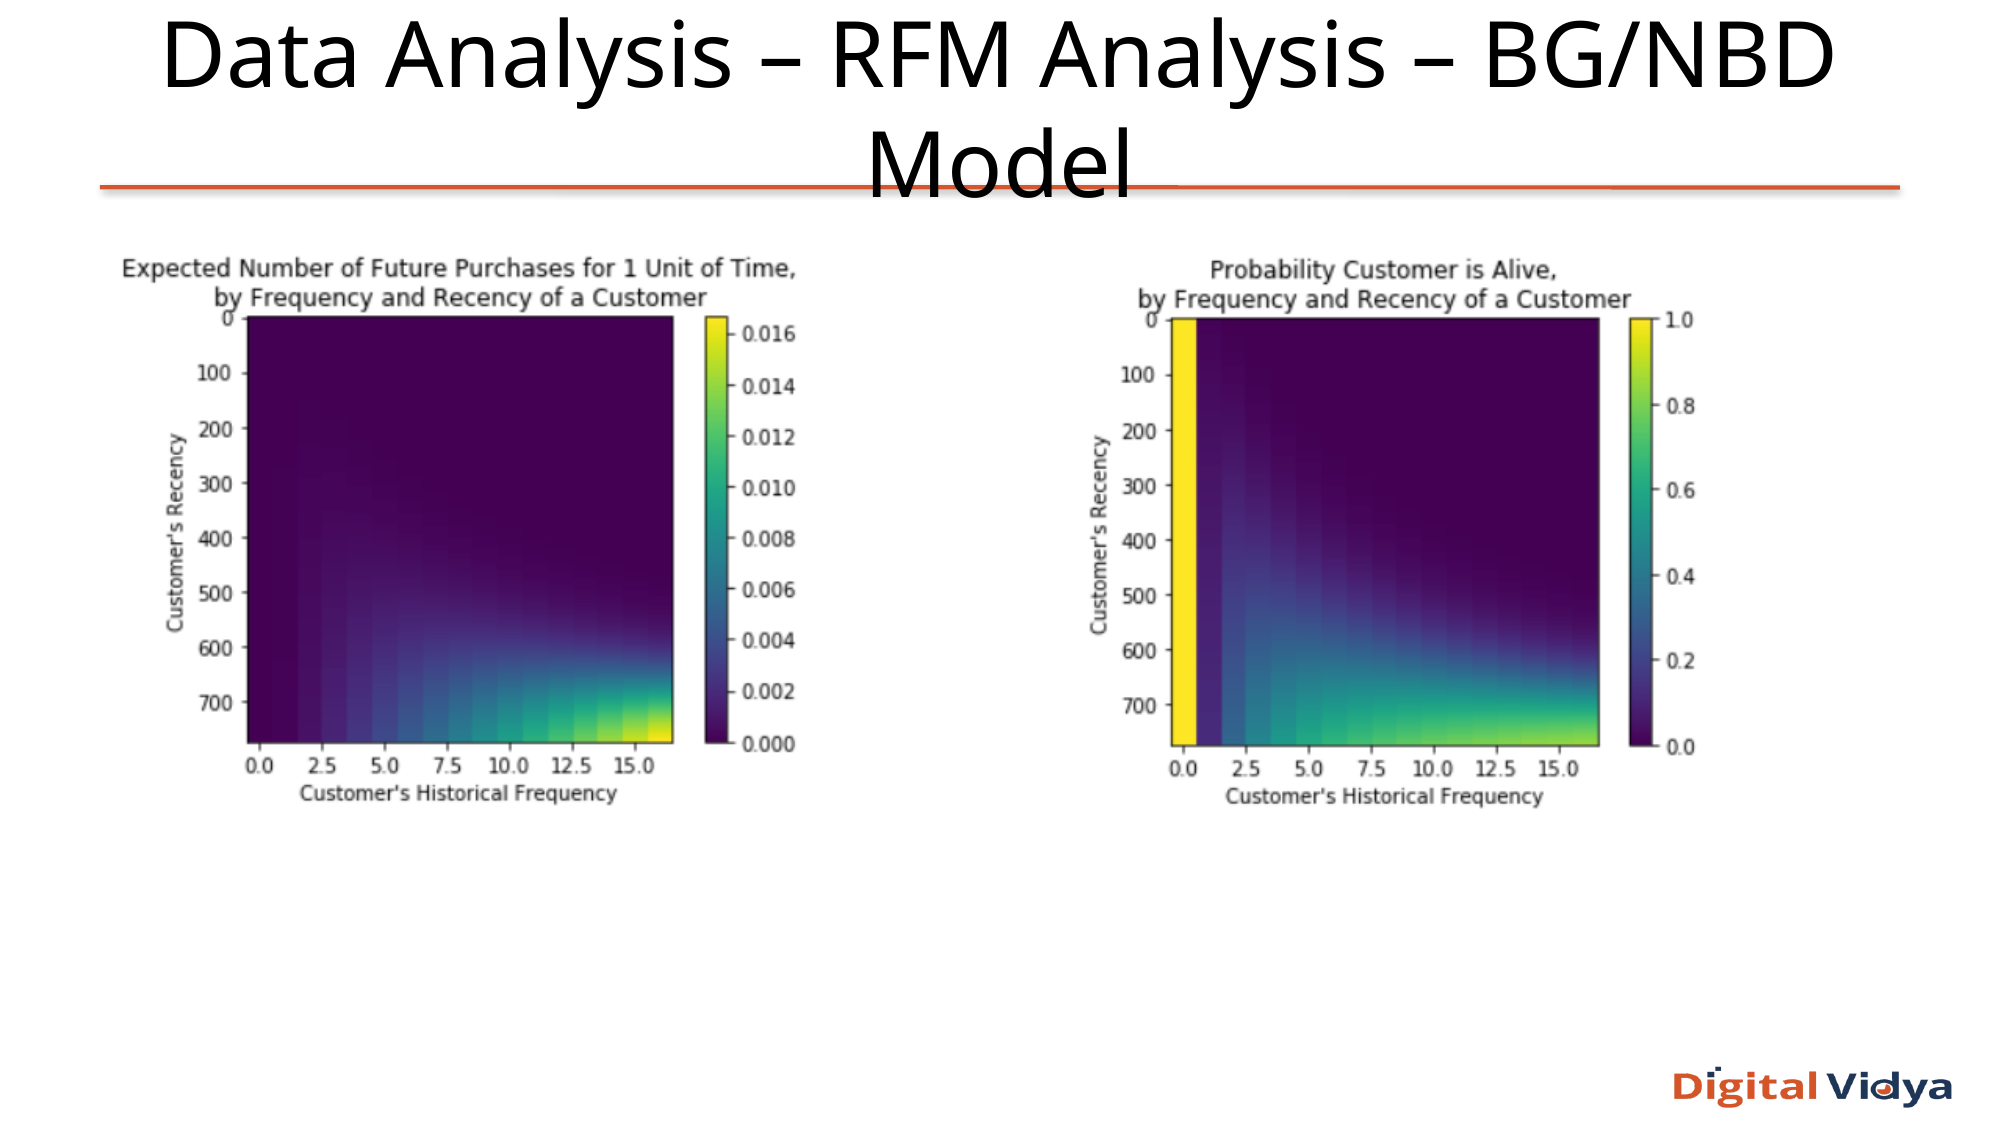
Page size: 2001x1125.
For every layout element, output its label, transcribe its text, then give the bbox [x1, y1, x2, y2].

picture [1656, 1057, 1969, 1117]
title Data Analysis – RFM Analysis – BG/NBD Model [99, 11, 1900, 200]
picture [1054, 236, 1774, 829]
picture [99, 236, 889, 829]
